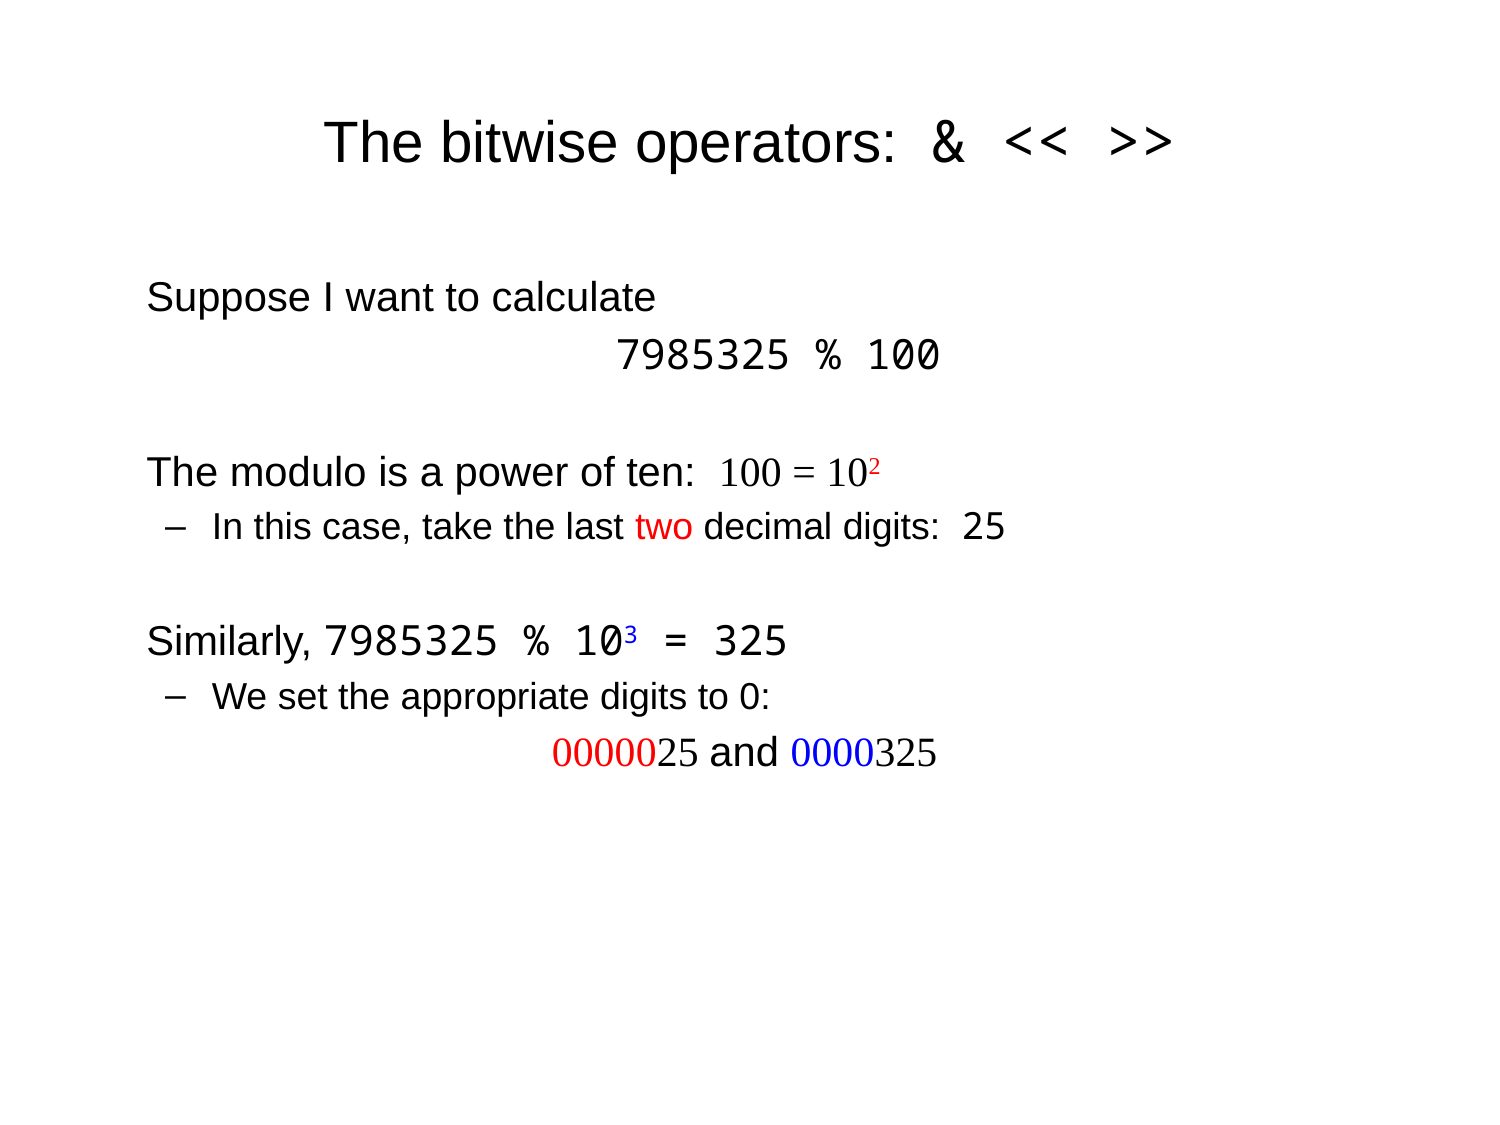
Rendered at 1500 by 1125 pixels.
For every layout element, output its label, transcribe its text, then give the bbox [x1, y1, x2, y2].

list Suppose I want to calculate 7985325 % 100 The modulo is a power of ten: 100 = 102 In this case, take the last two decimal digits: 25 Similarly, 7985325 % 103 = 325 We set the appropriate digits to 0: 0000025 and 0000325 [74, 262, 1426, 1006]
title The bitwise operators: & << >> [74, 44, 1426, 233]
